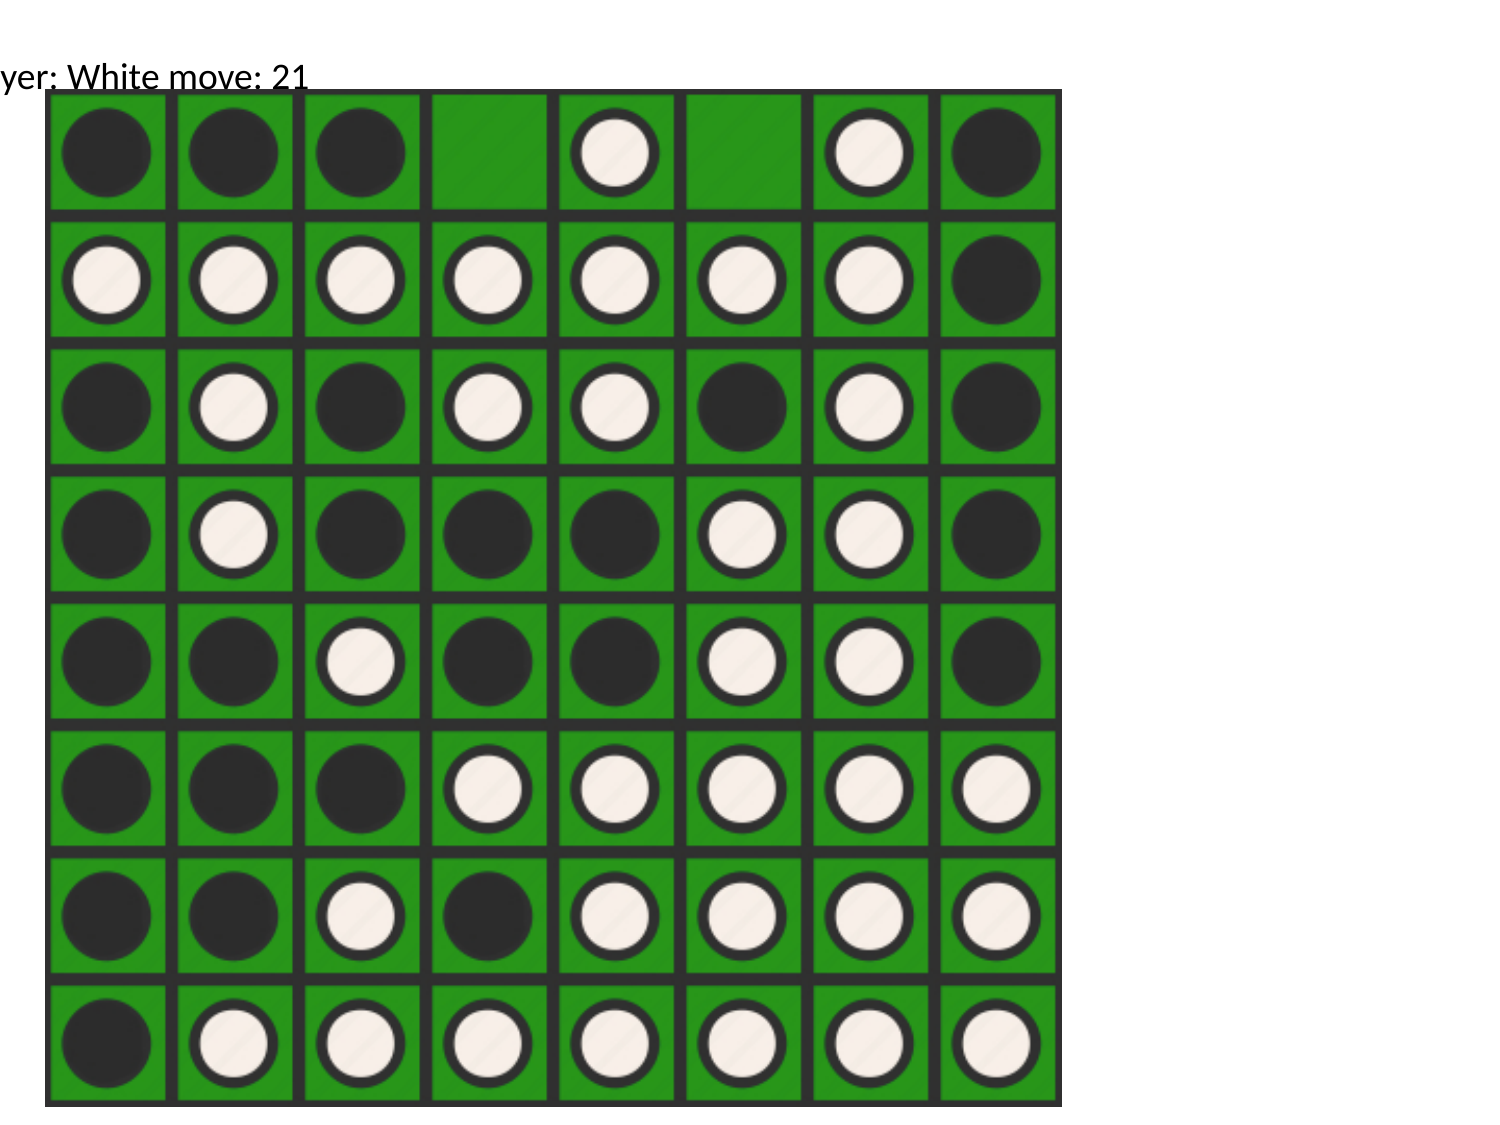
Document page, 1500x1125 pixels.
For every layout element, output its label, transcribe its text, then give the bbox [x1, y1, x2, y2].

text_box turn: 58 player: White move: 21 [0, 44, 325, 105]
picture [44, 89, 1062, 1107]
